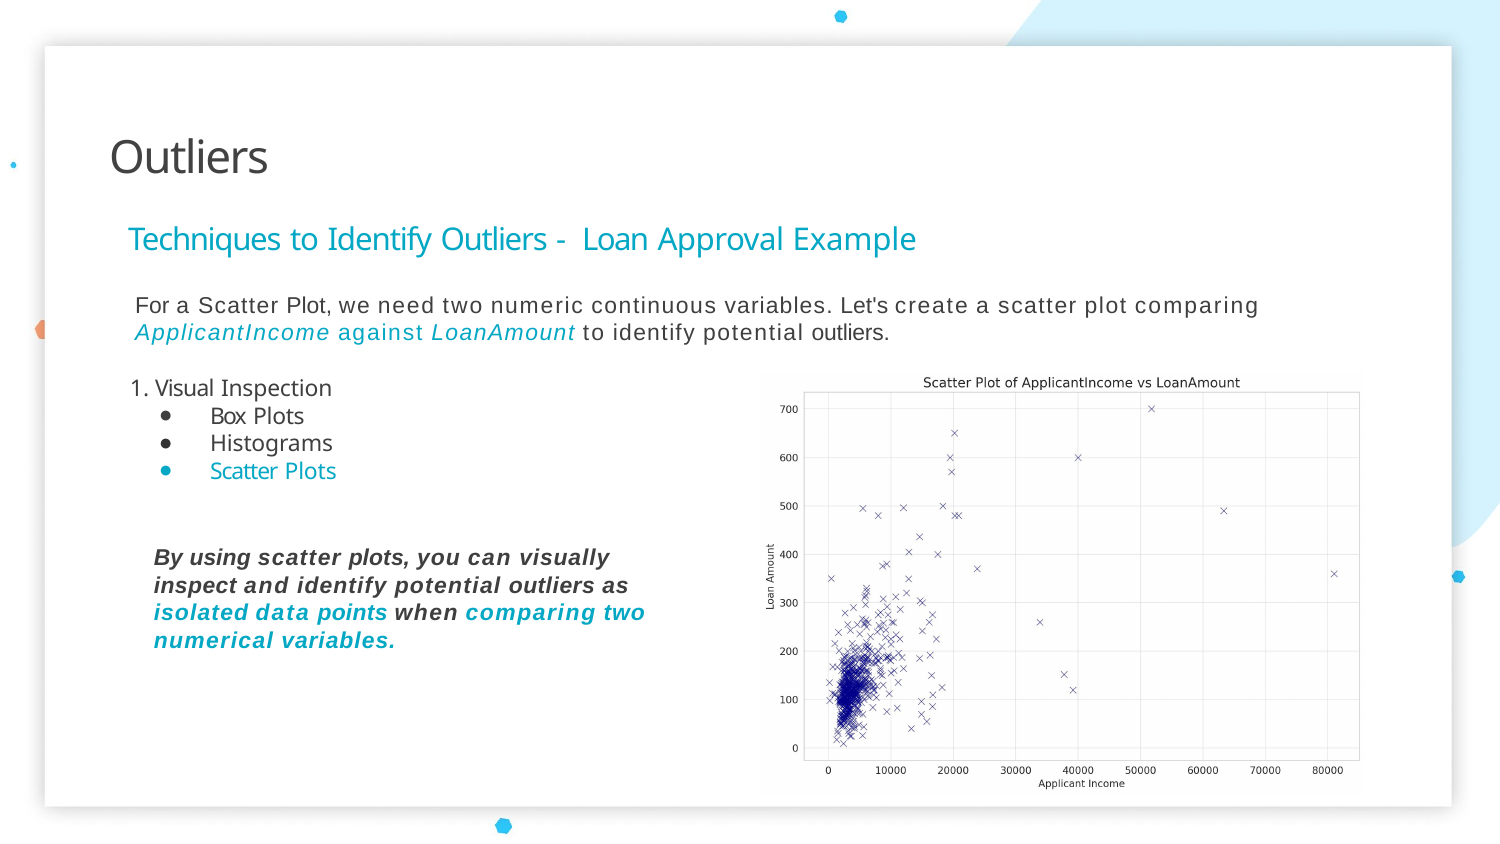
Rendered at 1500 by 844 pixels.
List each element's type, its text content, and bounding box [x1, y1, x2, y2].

picture [8, 0, 1500, 836]
title Outliers [107, 126, 298, 270]
text_box Techniques to Identify Outliers - Loan Approval Example For a Scatter Plot, we need two numeric continuous variables. Let's create a scatter plot comparing ApplicantIncome against LoanAmount to identify potential outliers. Visual Inspection Box Plots Histograms Scatter Plots By using scatter plots, you can visually inspect and identify potential outliers as isolated data points when comparing two numerical variables. [126, 217, 1266, 653]
